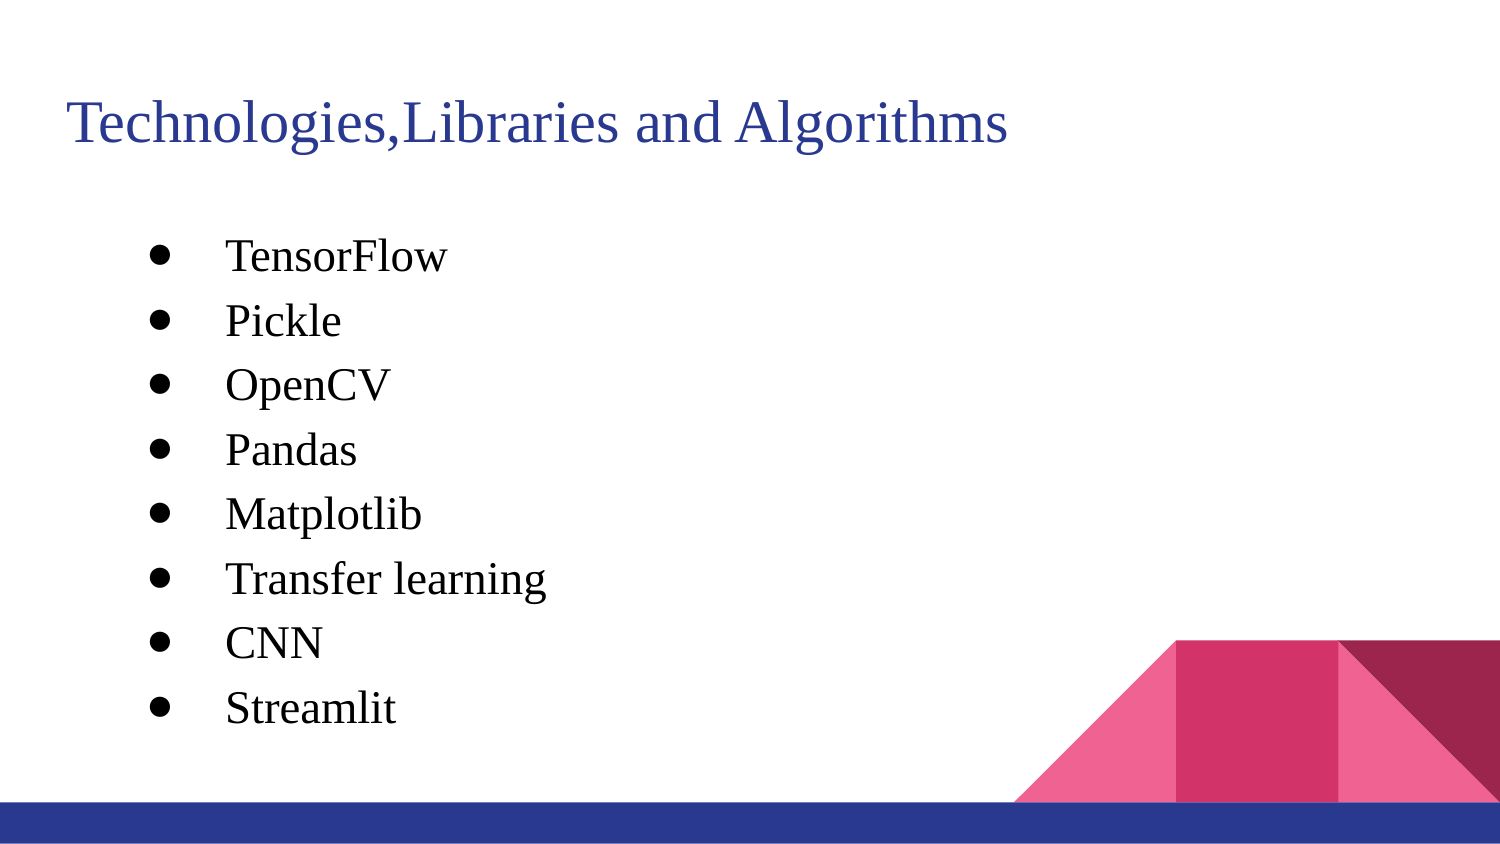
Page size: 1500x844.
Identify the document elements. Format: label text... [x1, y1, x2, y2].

list TensorFlow Pickle OpenCV Pandas Matplotlib Transfer learning CNN Streamlit [51, 201, 1449, 750]
title Technologies,Libraries and Algorithms [51, 67, 1449, 167]
